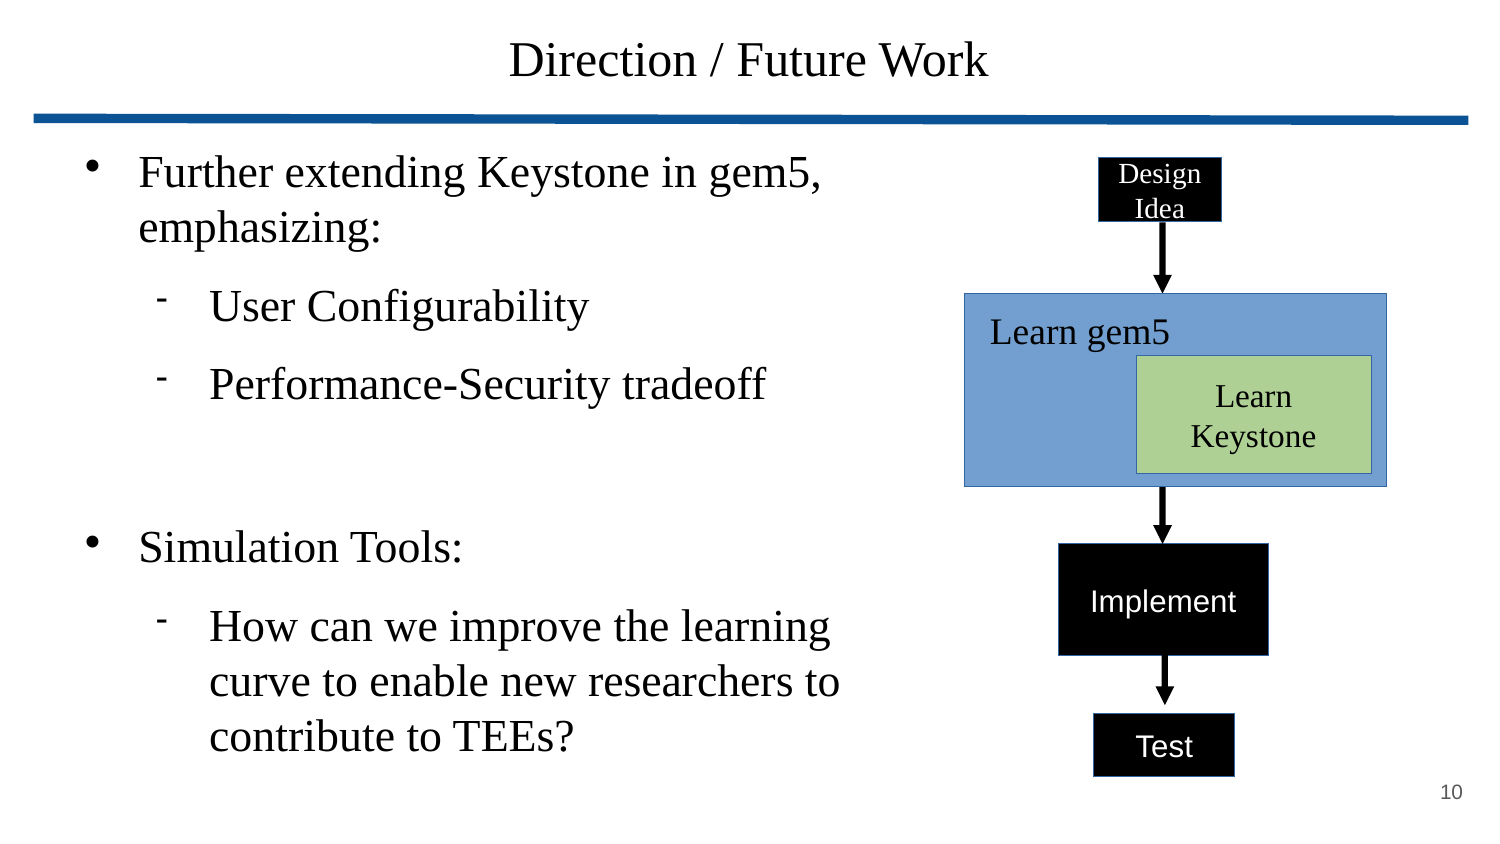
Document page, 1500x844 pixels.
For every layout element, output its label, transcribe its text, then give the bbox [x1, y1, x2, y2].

title Direction / Future Work [243, 28, 1254, 115]
text_box [1156, 487, 1169, 544]
text_box [1156, 222, 1169, 293]
text_box [964, 293, 1387, 487]
list Further extending Keystone in gem5, emphasizing: User Configurability Performance-Security tradeoff Simulation Tools: How can we improve the learning curve to enable new researchers to contribute to TEEs? [56, 136, 936, 824]
title Direction / Future Work [243, 124, 1254, 178]
slide_number <number> [1389, 760, 1478, 823]
text_box [1158, 650, 1172, 706]
text_box Implement [1058, 543, 1269, 656]
text_box Learn gem5 [974, 299, 1237, 399]
text_box Test [1093, 713, 1235, 777]
text_box Learn Keystone [1136, 355, 1372, 474]
text_box Design Idea [1098, 157, 1222, 222]
